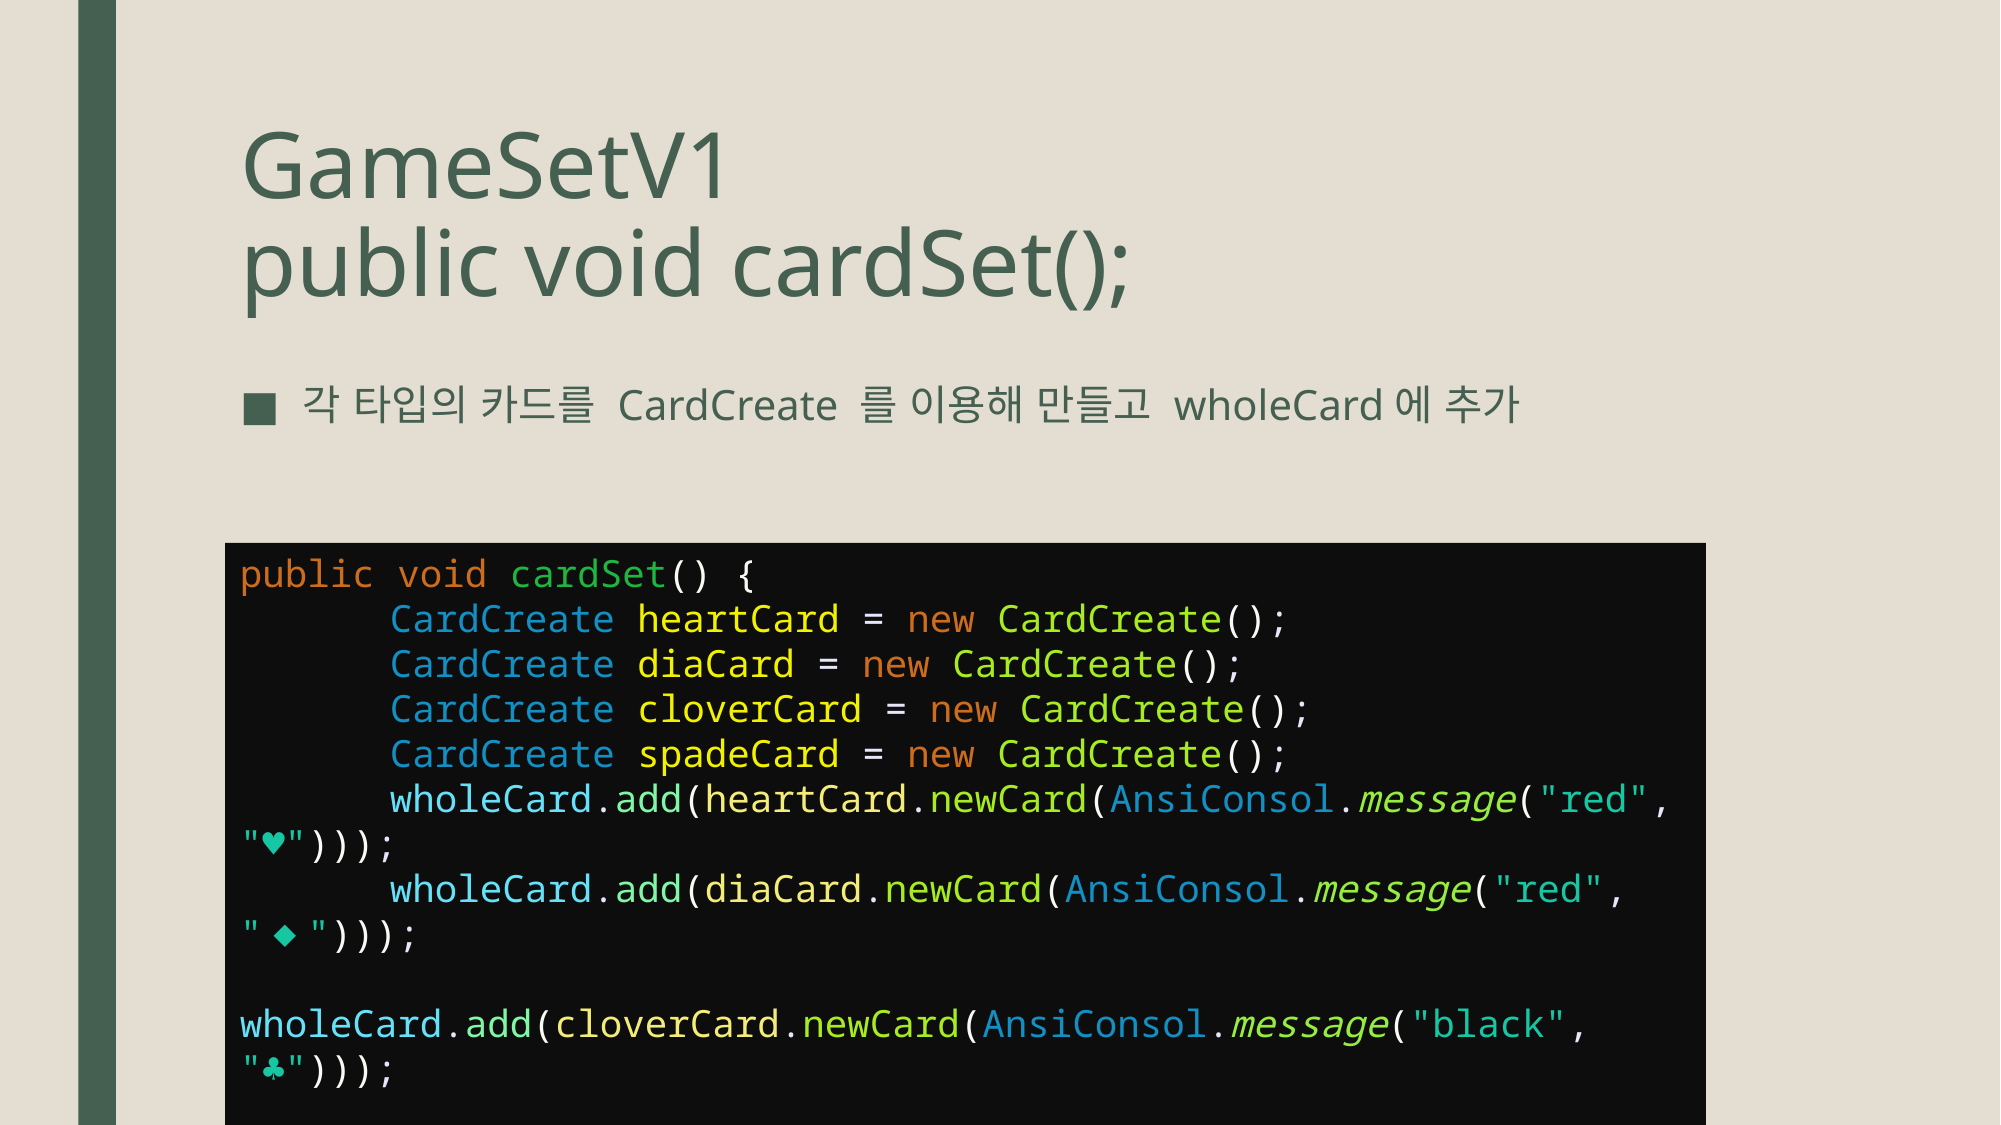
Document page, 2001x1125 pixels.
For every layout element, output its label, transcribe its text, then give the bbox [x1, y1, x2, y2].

list 각 타입의 카드를 CardCreate 를 이용해 만들고 wholeCard에 추가 [225, 375, 1800, 456]
title GameSetV1 public void cardSet(); [225, 112, 1800, 357]
text_box public void cardSet() { CardCreate heartCard = new CardCreate(); CardCreate diaCard = new CardCreate(); CardCreate cloverCard = new CardCreate(); CardCreate spadeCard = new CardCreate(); wholeCard.add(heartCard.newCard(AnsiConsol.message("red", "♥"))); wholeCard.add(diaCard.newCard(AnsiConsol.message("red", "◆"))); wholeCard.add(cloverCard.newCard(AnsiConsol.message("black", "♣"))); wholeCard.add(spadeCard.newCard(AnsiConsol.message("black", "♠"))); } [225, 542, 1706, 1125]
